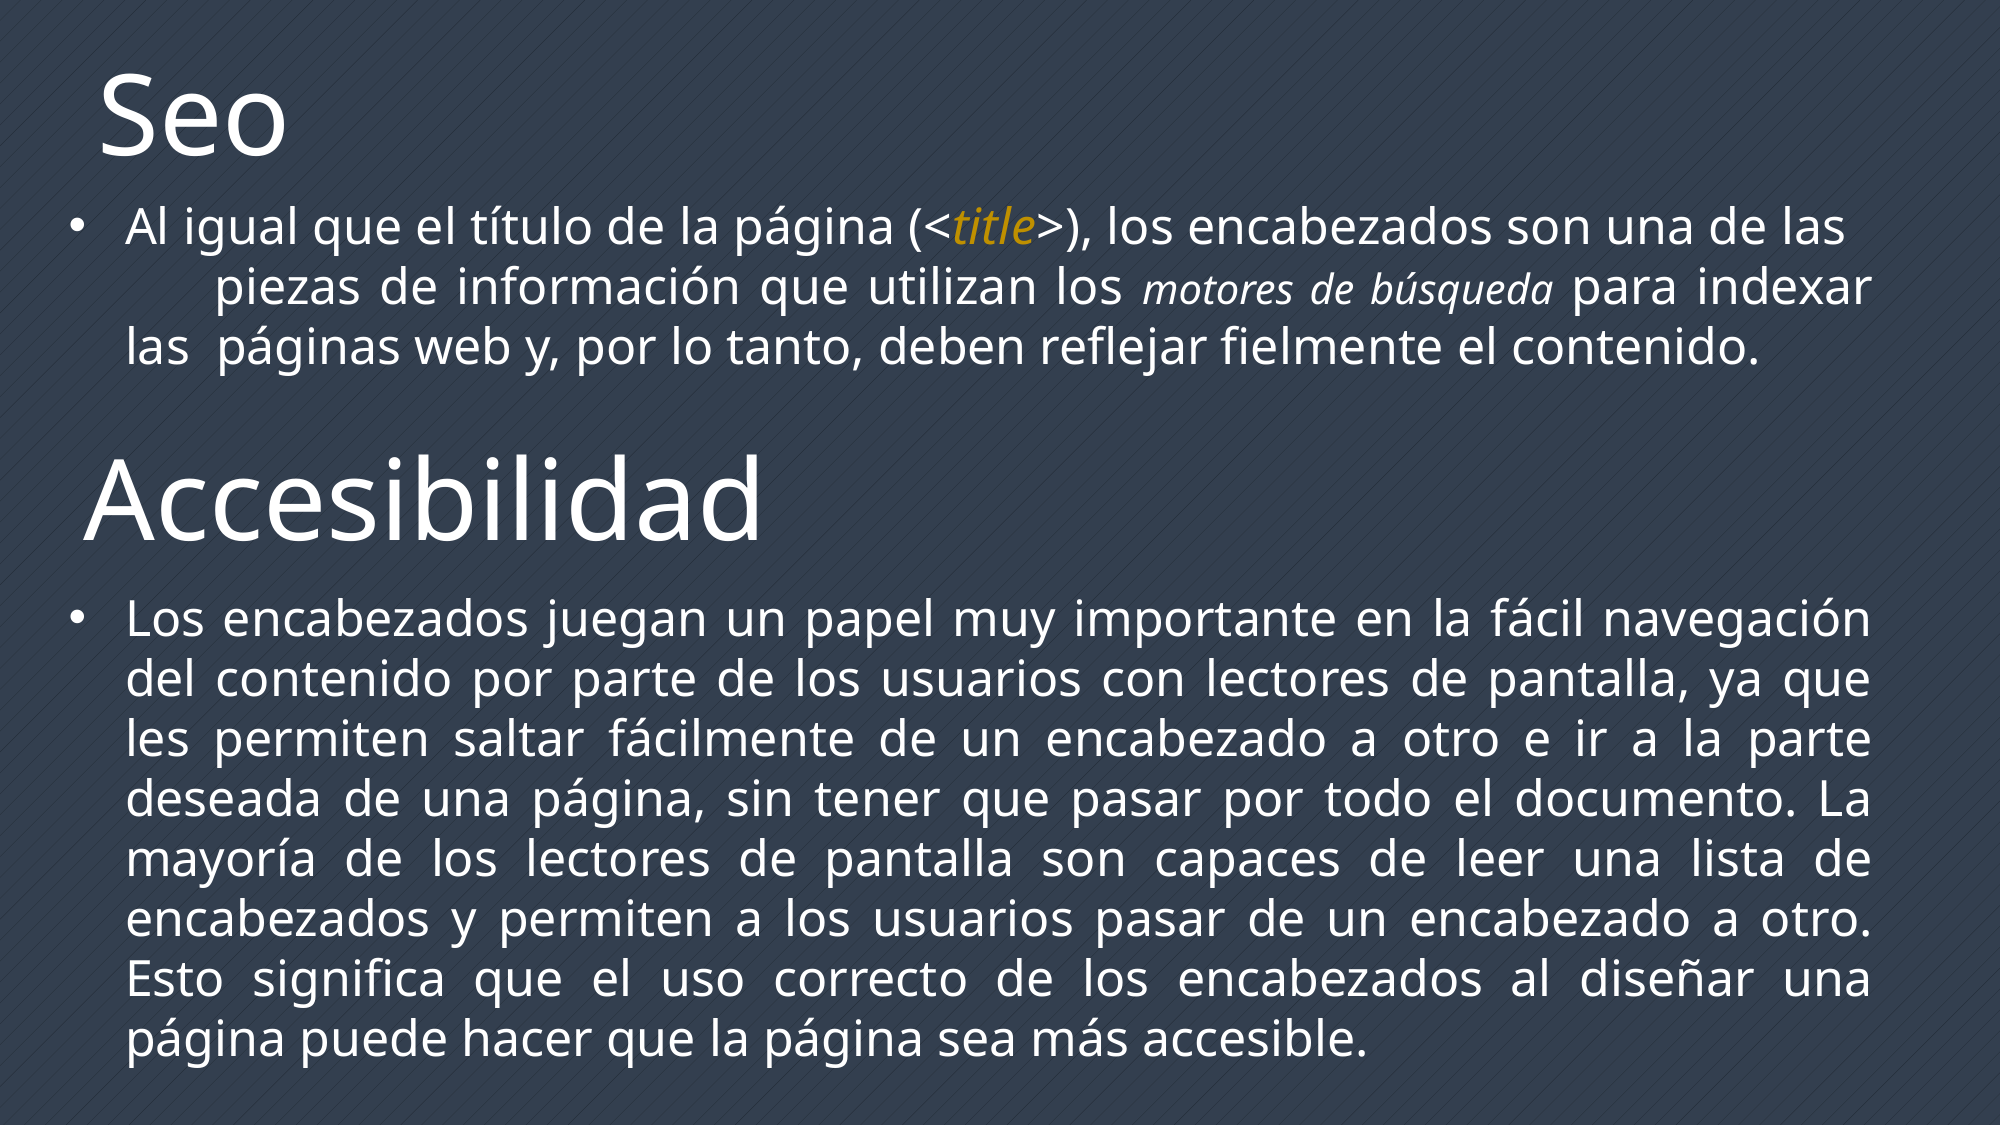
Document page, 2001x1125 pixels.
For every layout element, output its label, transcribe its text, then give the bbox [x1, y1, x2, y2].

text_box Al igual que el título de la página (<title>), los encabezados son una de las piezas de información que utilizan los motores de búsqueda para indexar las páginas web y, por lo tanto, deben reflejar fielmente el contenido. [53, 186, 1889, 442]
text_box Los encabezados juegan un papel muy importante en la fácil navegación del contenido por parte de los usuarios con lectores de pantalla, ya que les permiten saltar fácilmente de un encabezado a otro e ir a la parte deseada de una página, sin tener que pasar por todo el documento. La mayoría de los lectores de pantalla son capaces de leer una lista de encabezados y permiten a los usuarios pasar de un encabezado a otro. Esto significa que el uso correcto de los encabezados al diseñar una página puede hacer que la página sea más accesible. [53, 579, 1889, 1074]
text_box Seo [82, 35, 1918, 186]
text_box Accesibilidad [68, 420, 1903, 571]
